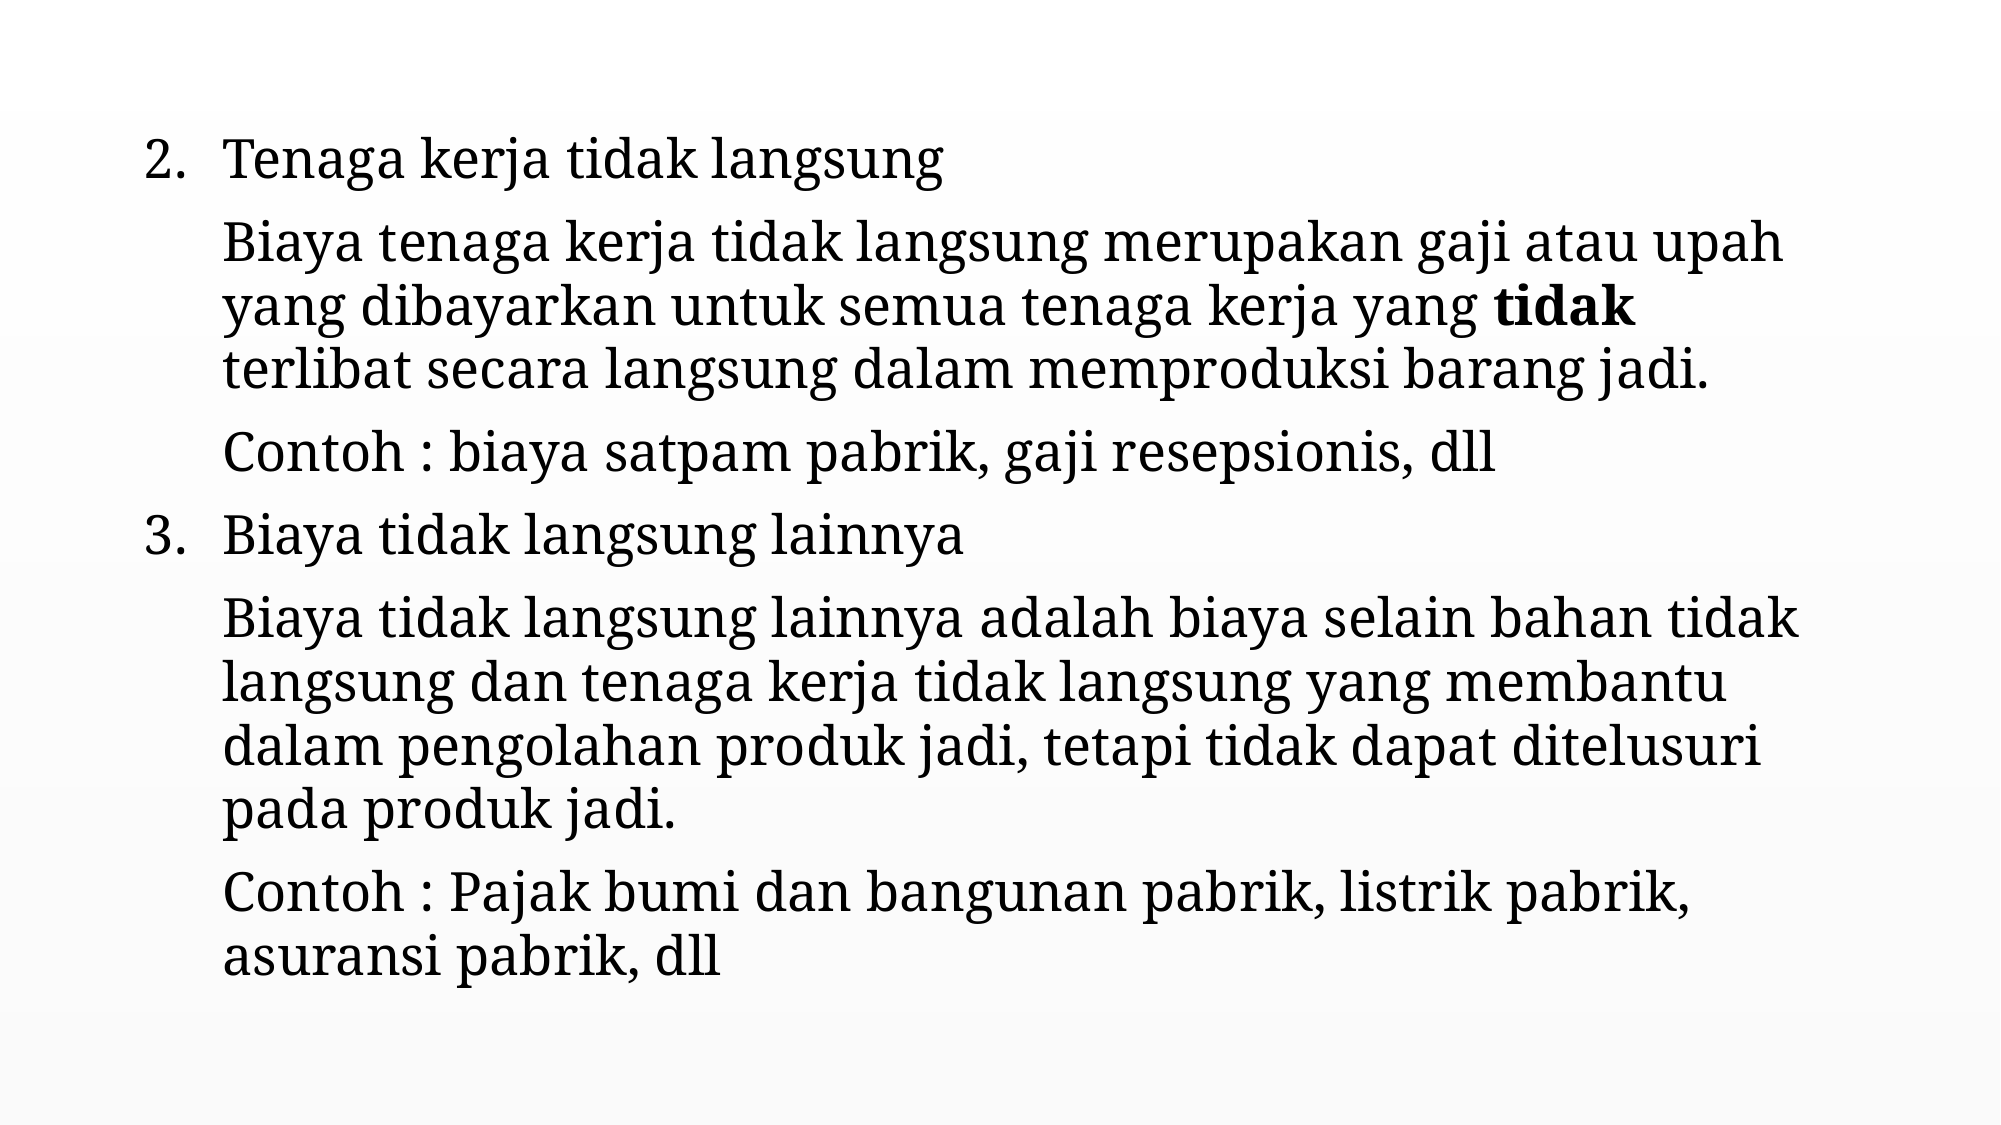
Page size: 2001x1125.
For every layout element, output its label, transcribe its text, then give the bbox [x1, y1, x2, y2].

list Tenaga kerja tidak langsung Biaya tenaga kerja tidak langsung merupakan gaji atau upah yang dibayarkan untuk semua tenaga kerja yang tidak terlibat secara langsung dalam memproduksi barang jadi. Contoh : biaya satpam pabrik, gaji resepsionis, dll Biaya tidak langsung lainnya Biaya tidak langsung lainnya adalah biaya selain bahan tidak langsung dan tenaga kerja tidak langsung yang membantu dalam pengolahan produk jadi, tetapi tidak dapat ditelusuri pada produk jadi. Contoh : Pajak bumi dan bangunan pabrik, listrik pabrik, asuransi pabrik, dll [128, 120, 1854, 1007]
